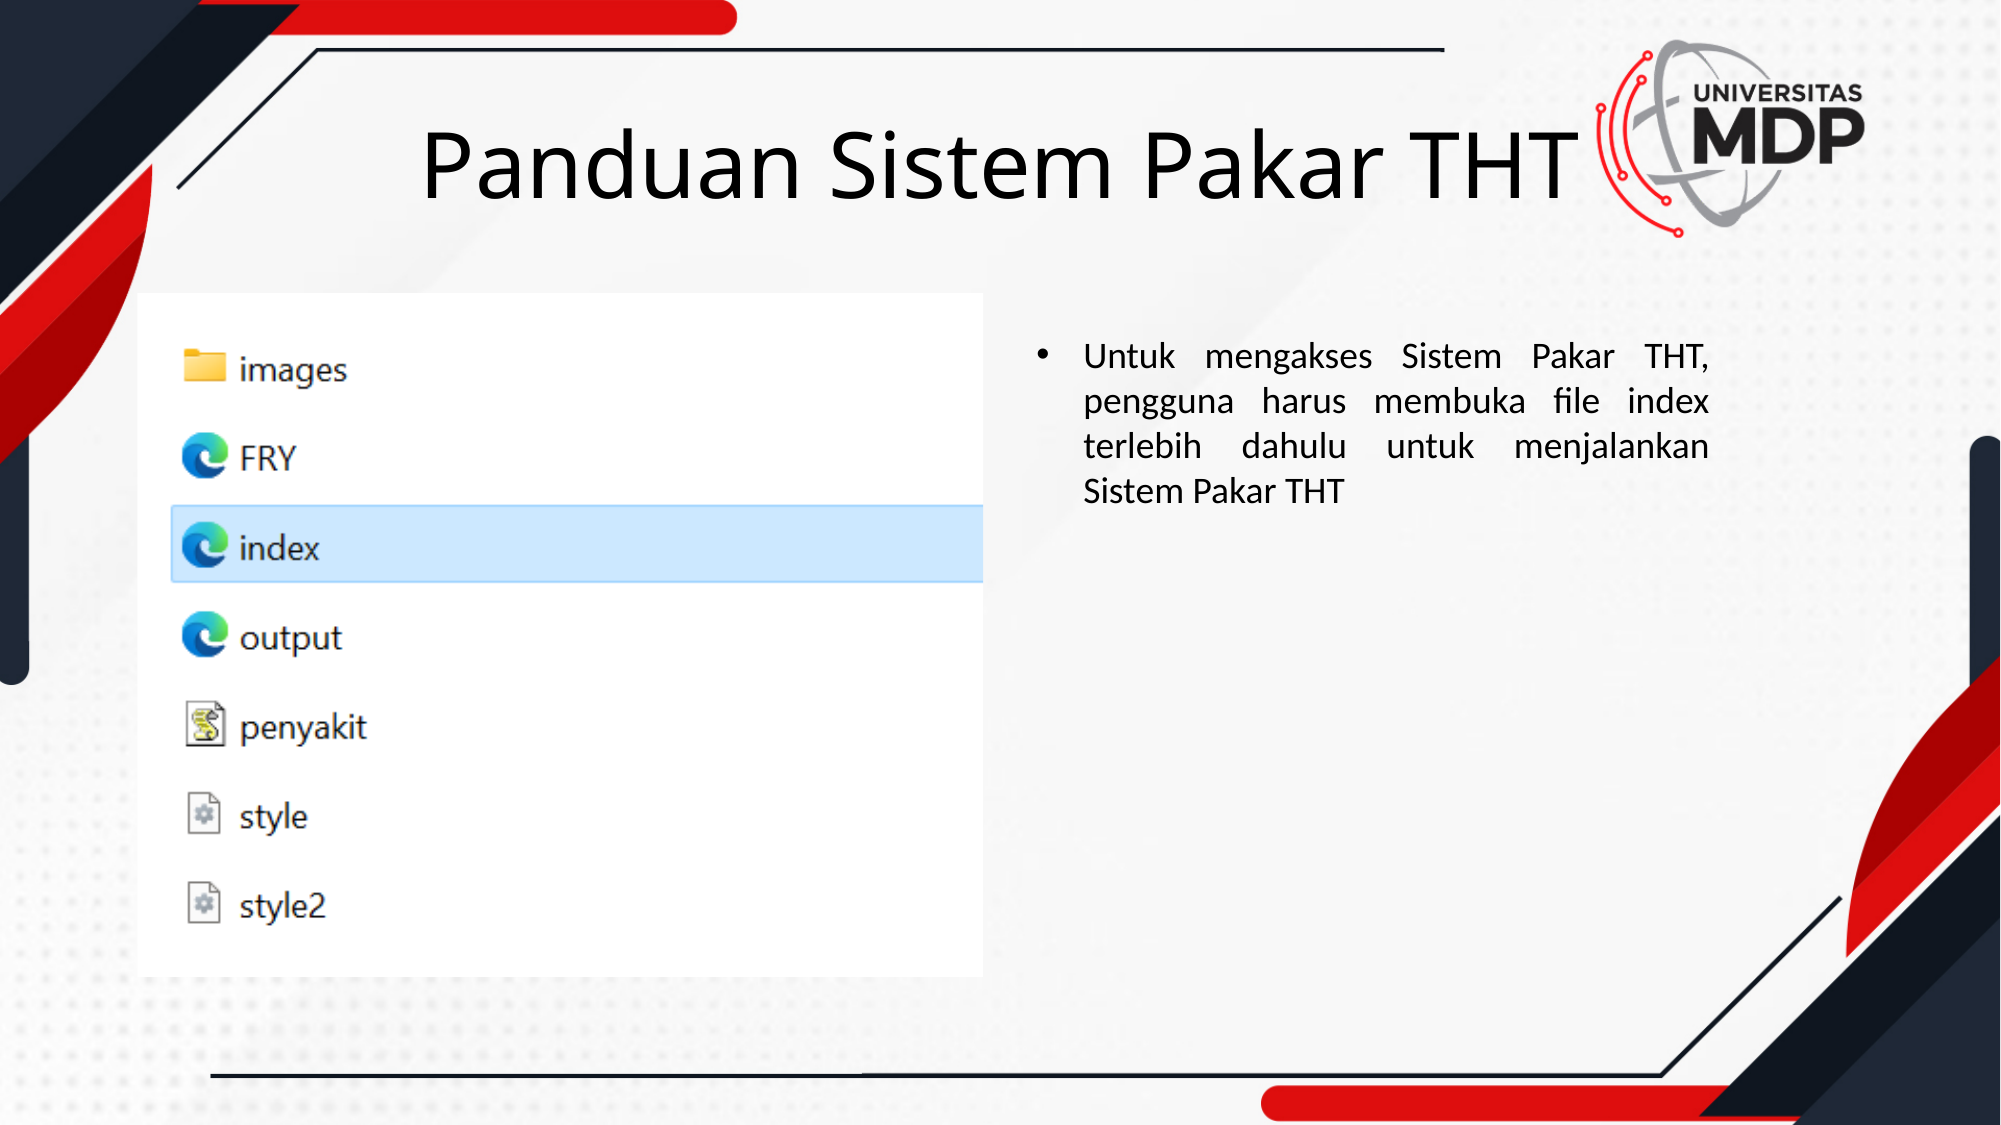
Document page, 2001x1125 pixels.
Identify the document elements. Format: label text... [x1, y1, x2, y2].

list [137, 293, 984, 977]
text_box Untuk mengakses Sistem Pakar THT, pengguna harus membuka file index terlebih dahulu untuk menjalankan Sistem Pakar THT [1021, 323, 1725, 518]
title Panduan Sistem Pakar THT [137, 59, 1863, 278]
picture [0, 0, 2001, 1125]
